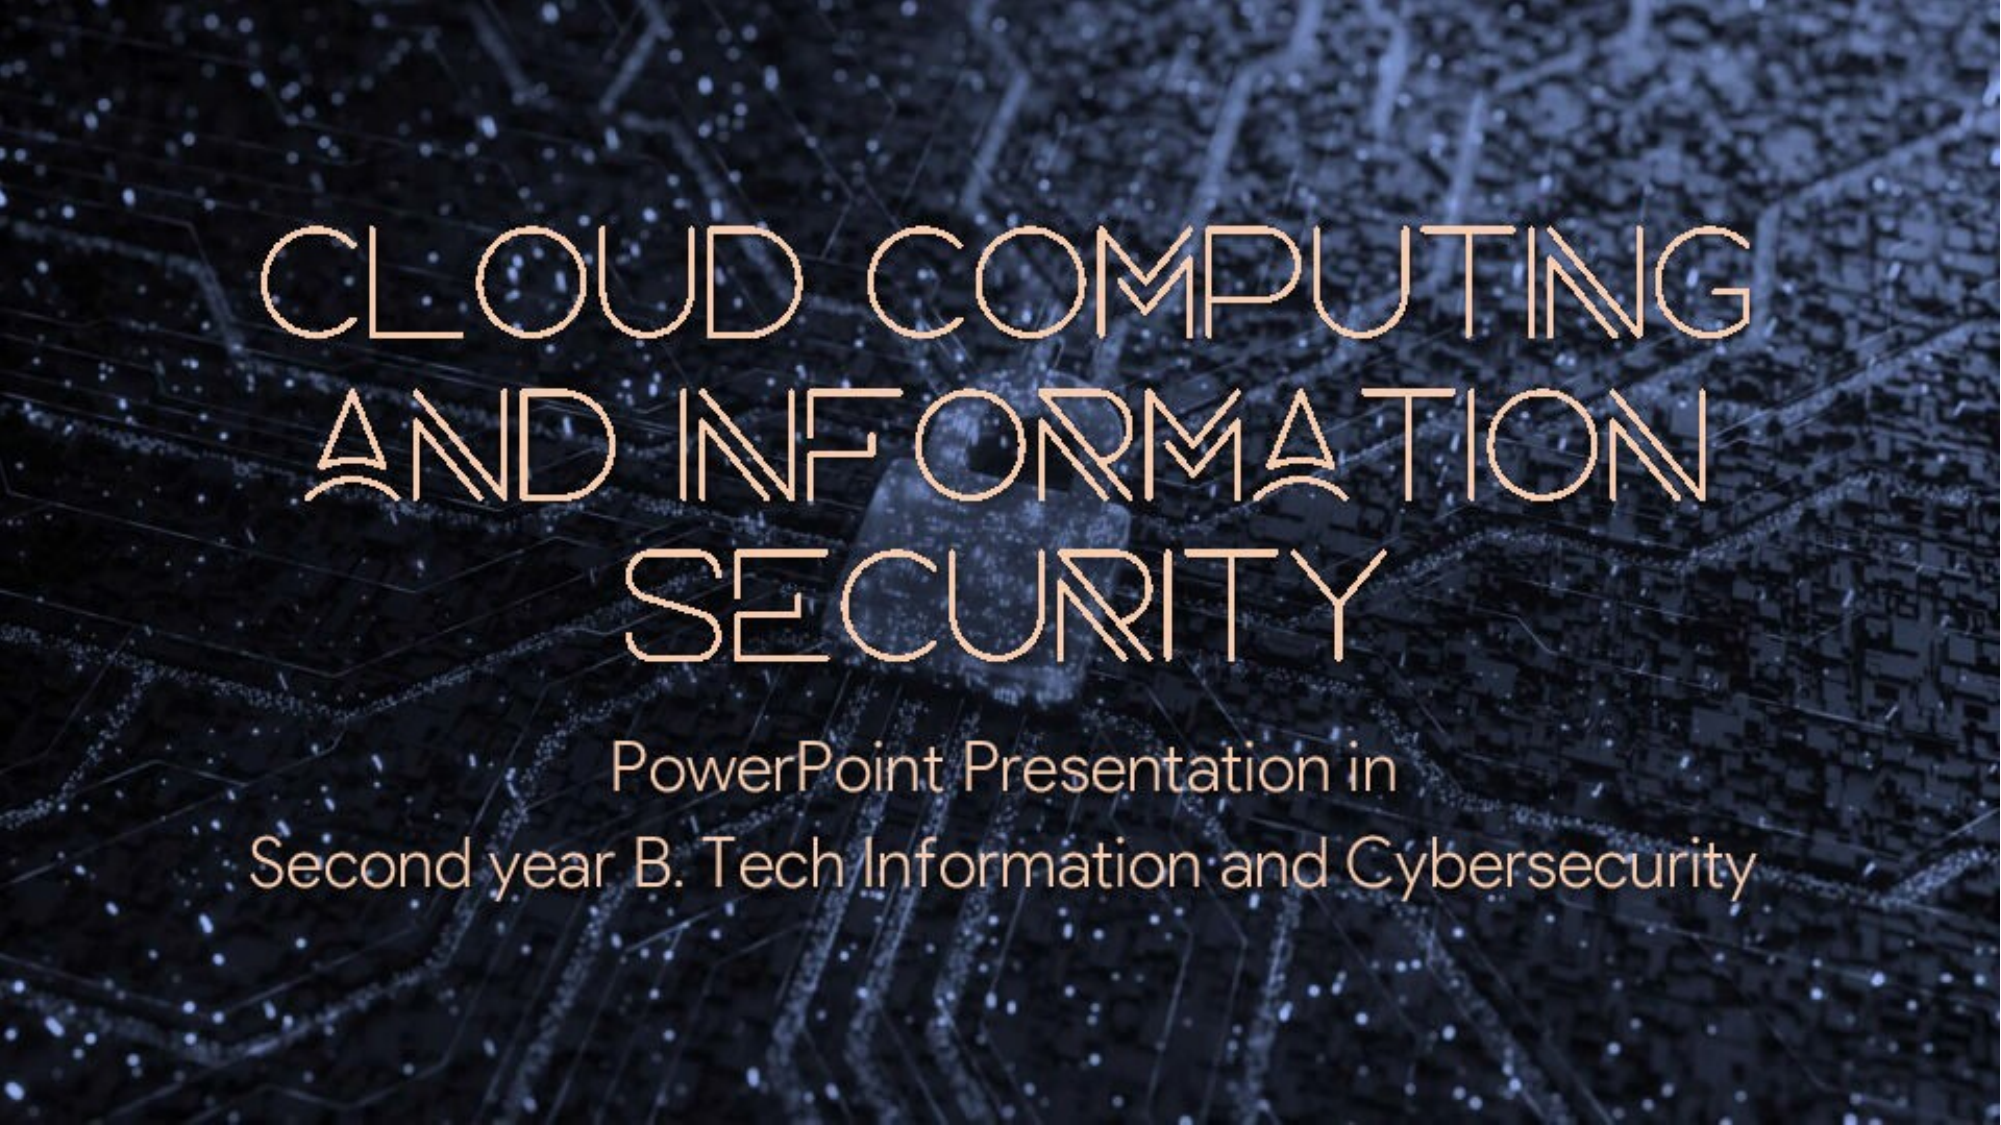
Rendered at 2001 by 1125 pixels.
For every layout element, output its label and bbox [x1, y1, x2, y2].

text_box [0, 0, 2000, 1125]
